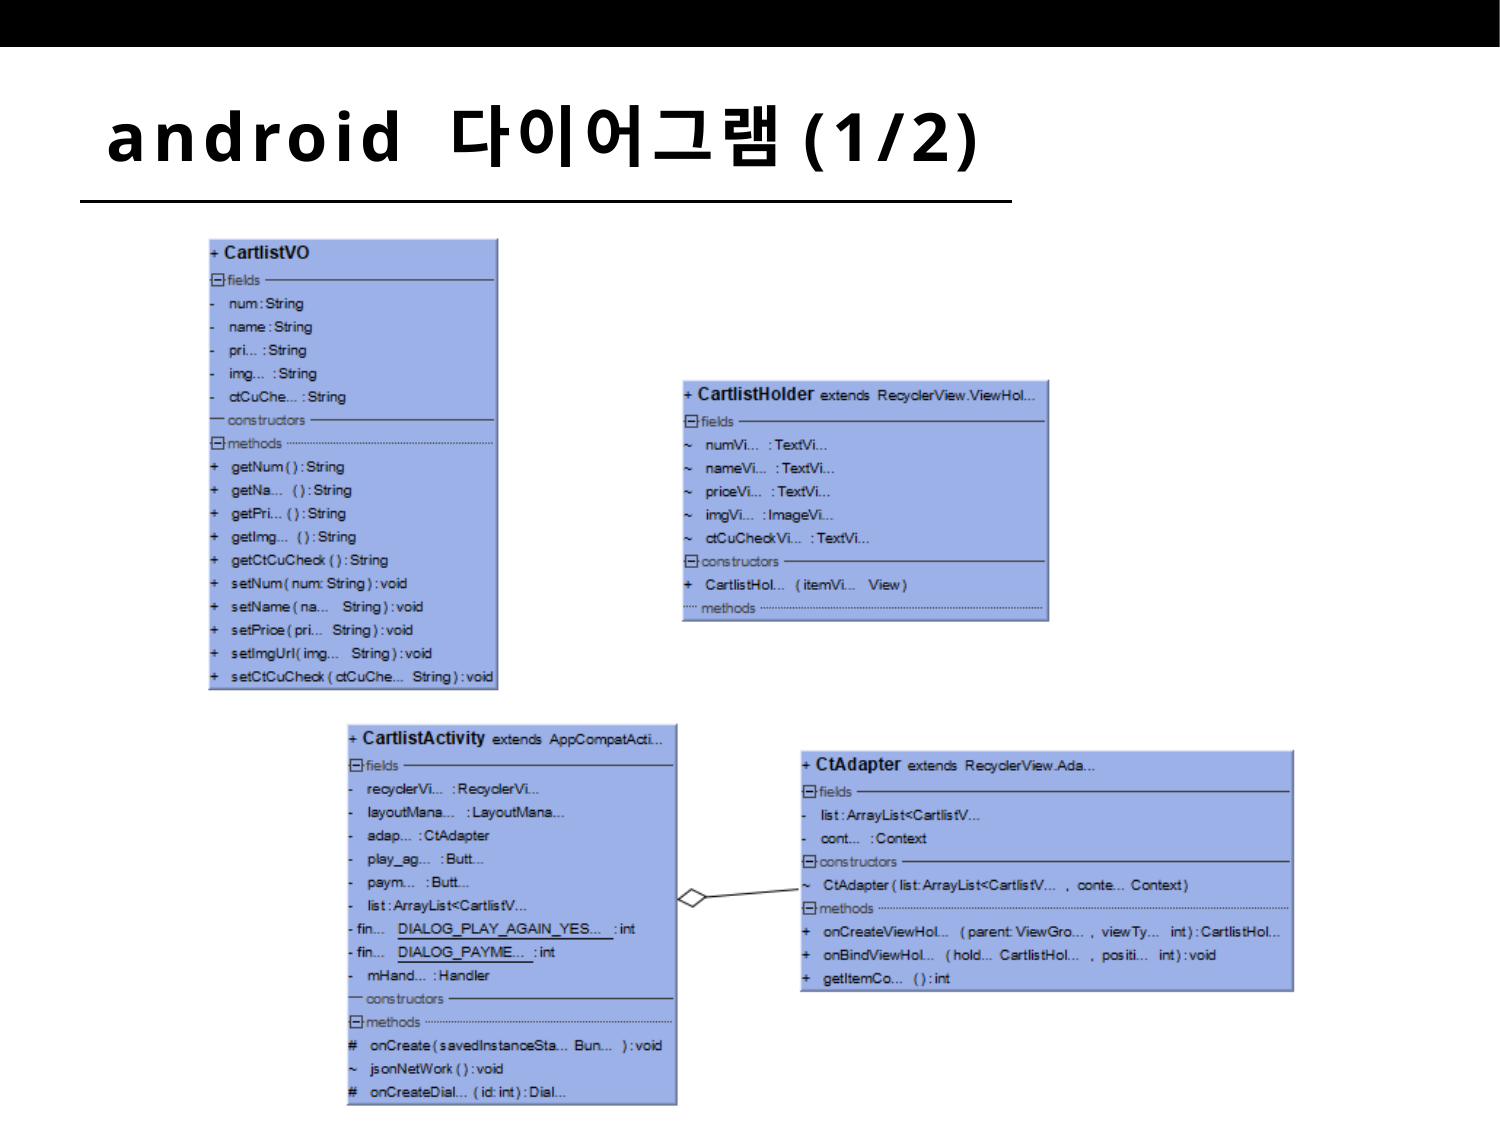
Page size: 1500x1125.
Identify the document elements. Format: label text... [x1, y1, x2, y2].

text_box android 다이어그램(1/2) [92, 87, 1093, 183]
text_box [0, 0, 1500, 48]
picture [194, 224, 1306, 1119]
